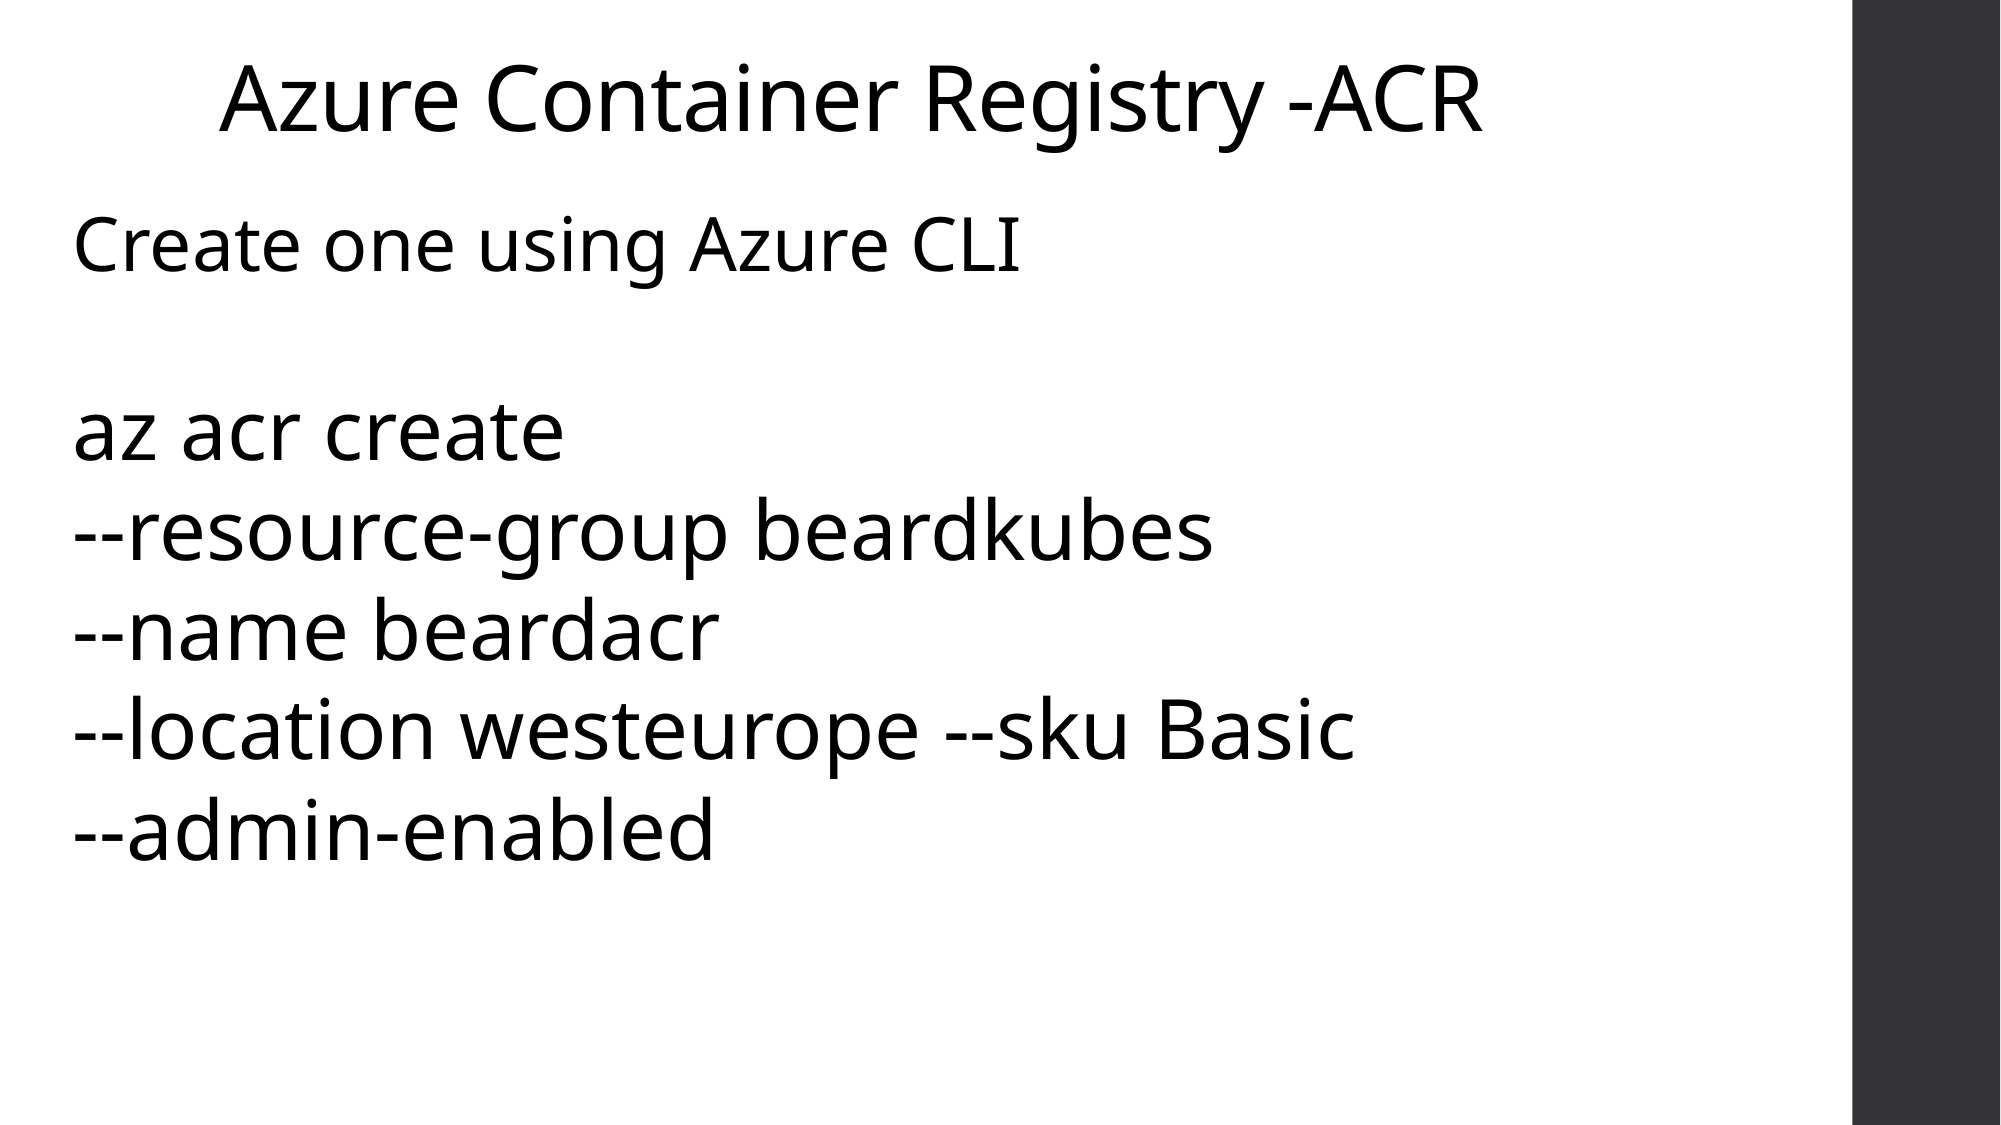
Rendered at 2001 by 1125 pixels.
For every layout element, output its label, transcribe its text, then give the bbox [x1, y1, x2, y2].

text_box Create one using Azure CLI az acr create --resource-group beardkubes --name beardacr --location westeurope --sku Basic --admin-enabled [58, 189, 1527, 885]
title Azure Container Registry -ACR [204, 29, 1795, 159]
